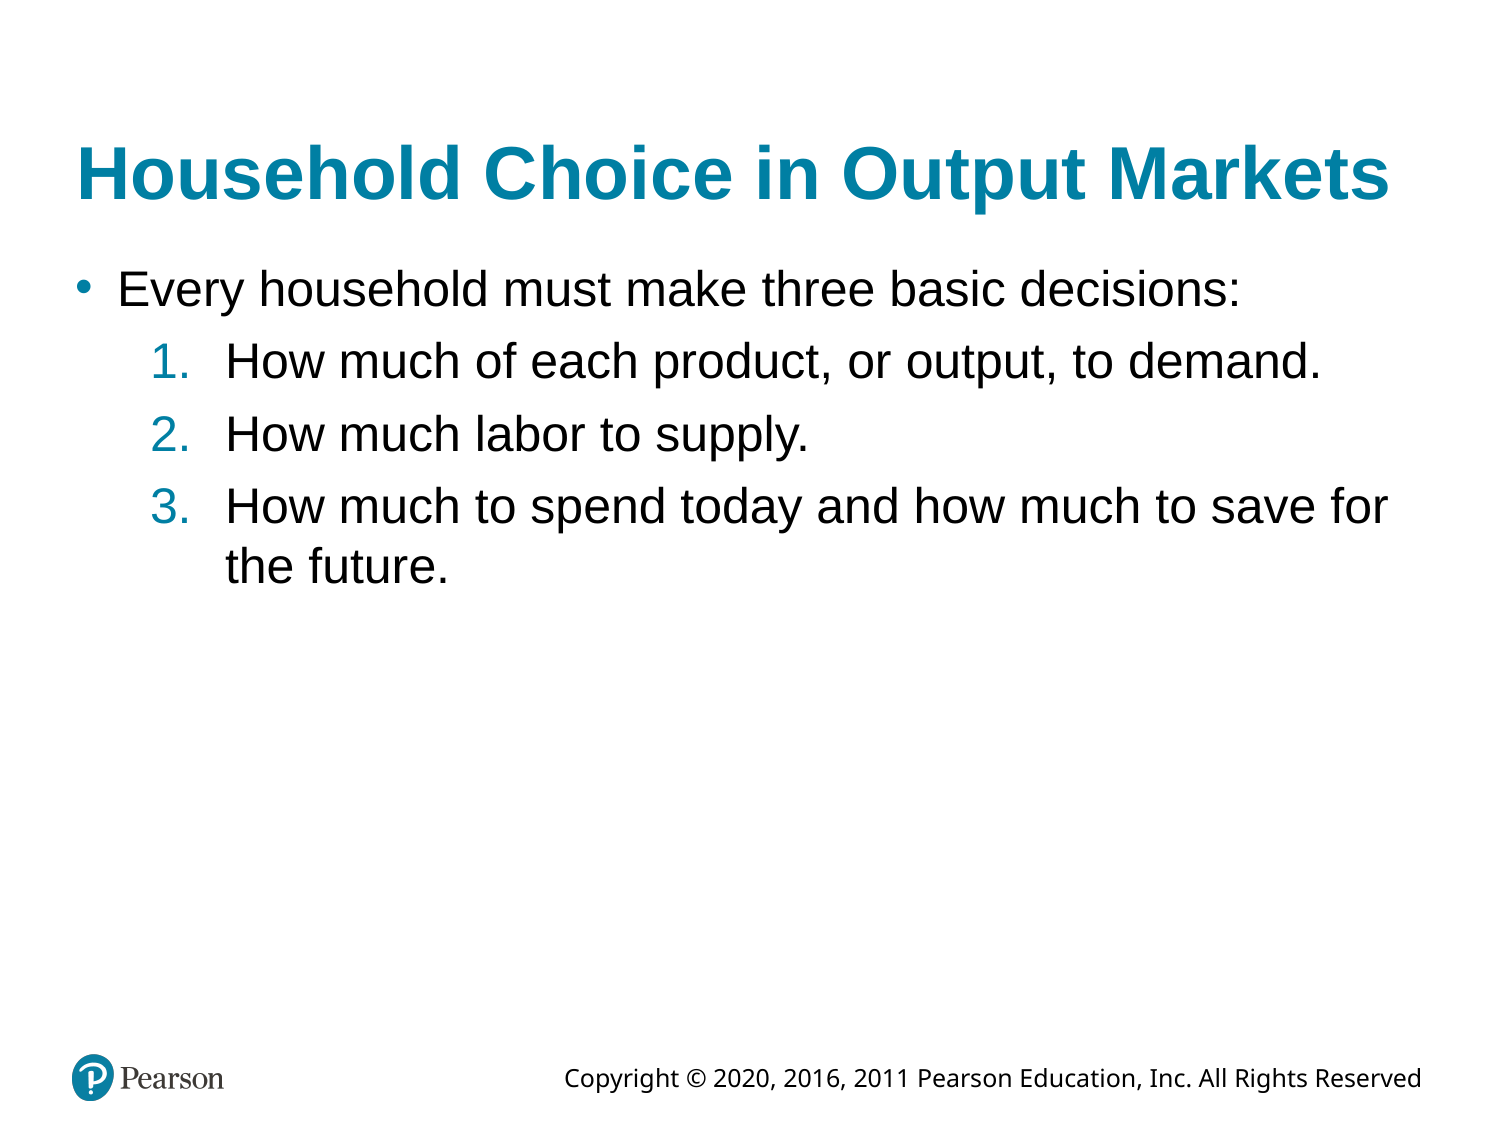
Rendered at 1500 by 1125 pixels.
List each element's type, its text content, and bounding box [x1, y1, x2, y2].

picture [72, 1054, 88, 1070]
picture [80, 1063, 106, 1088]
list Every household must make three basic decisions: How much of each product, or output, to demand. How much labor to supply. How much to spend today and how much to save for the future. [75, 256, 1425, 894]
picture [72, 1087, 83, 1101]
picture [98, 1054, 224, 1101]
title Household Choice in Output Markets [76, 26, 1427, 215]
